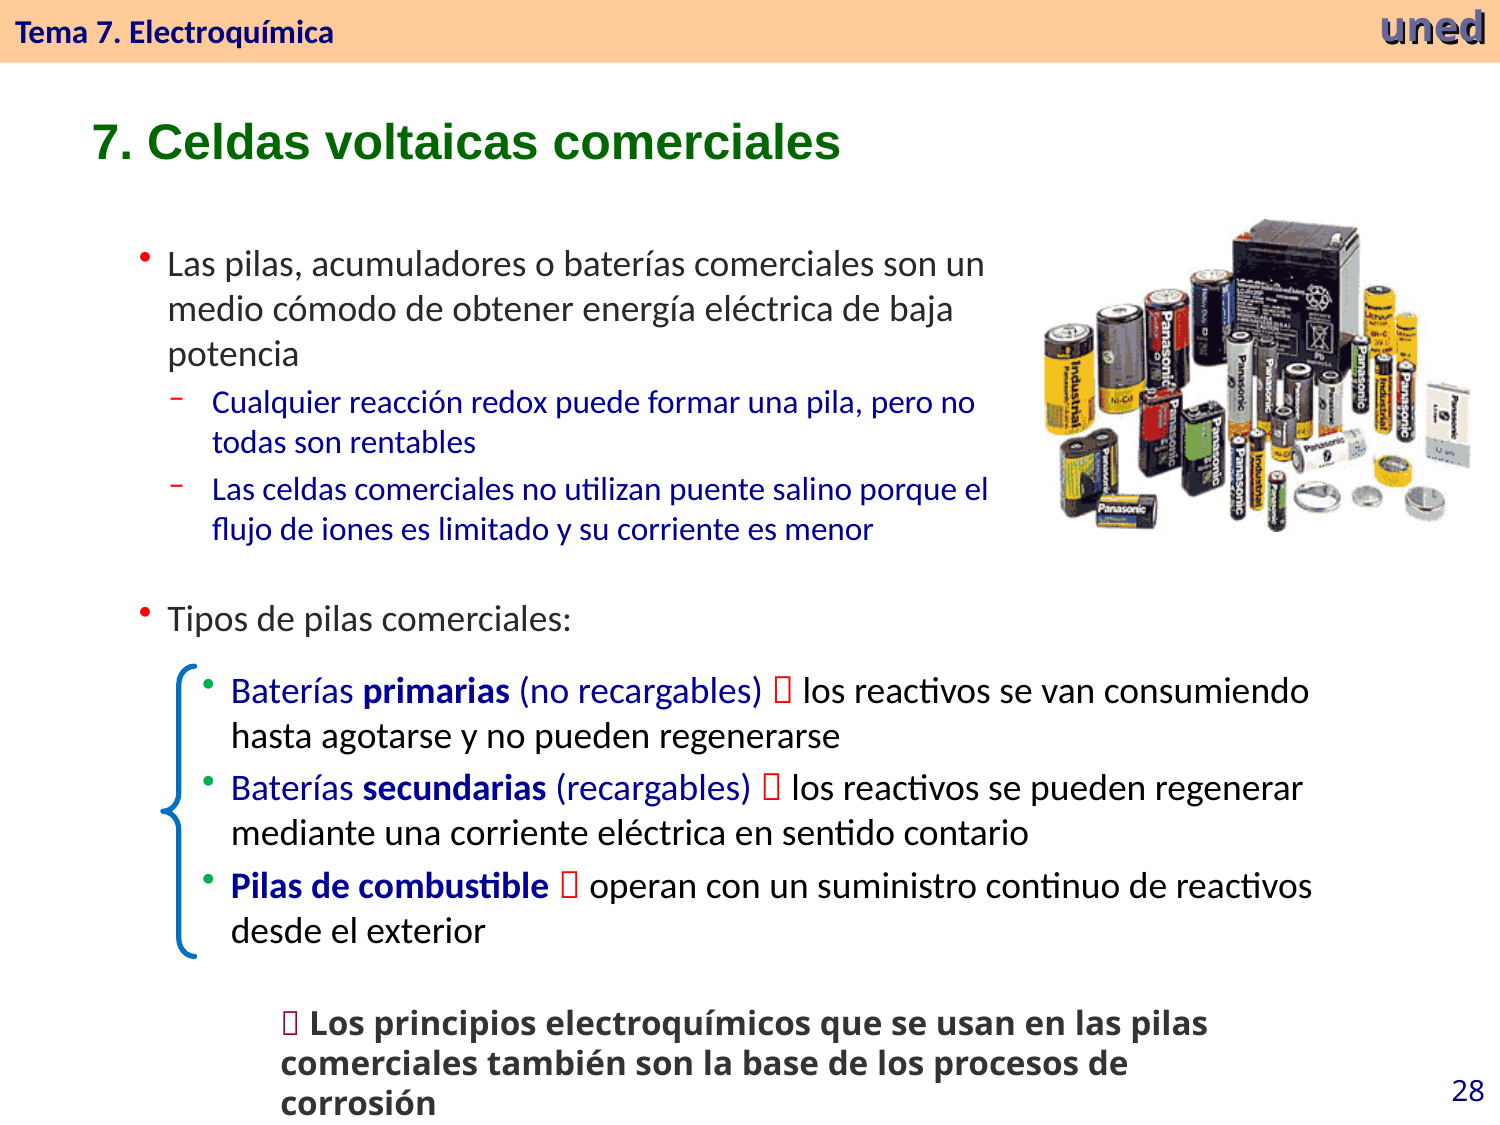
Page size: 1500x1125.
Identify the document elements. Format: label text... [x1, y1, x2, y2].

text_box [0, 0, 1500, 63]
text_box [162, 666, 195, 957]
text_box 7. Celdas voltaicas comerciales [76, 101, 1216, 177]
text_box Tema 7. Electroquímica [0, 0, 1088, 61]
text_box Las pilas, acumuladores o baterías comerciales son un medio cómodo de obtener energía eléctrica de baja potencia Cualquier reacción redox puede formar una pila, pero no todas son rentables Las celdas comerciales no utilizan puente salino porque el flujo de iones es limitado y su corriente es menor [123, 231, 1010, 555]
text_box 28 [1399, 1059, 1500, 1125]
text_box Baterías primarias (no recargables)  los reactivos se van consumiendo hasta agotarse y no pueden regenerarse Baterías secundarias (recargables)  los reactivos se pueden regenerar mediante una corriente eléctrica en sentido contario Pilas de combustible  operan con un suministro continuo de reactivos desde el exterior [187, 658, 1404, 958]
text_box uned [1364, 0, 1500, 50]
text_box Tipos de pilas comerciales: [123, 586, 1010, 647]
picture [1030, 219, 1483, 532]
text_box  Los principios electroquímicos que se usan en las pilas comerciales también son la base de los procesos de corrosión [265, 994, 1306, 1125]
